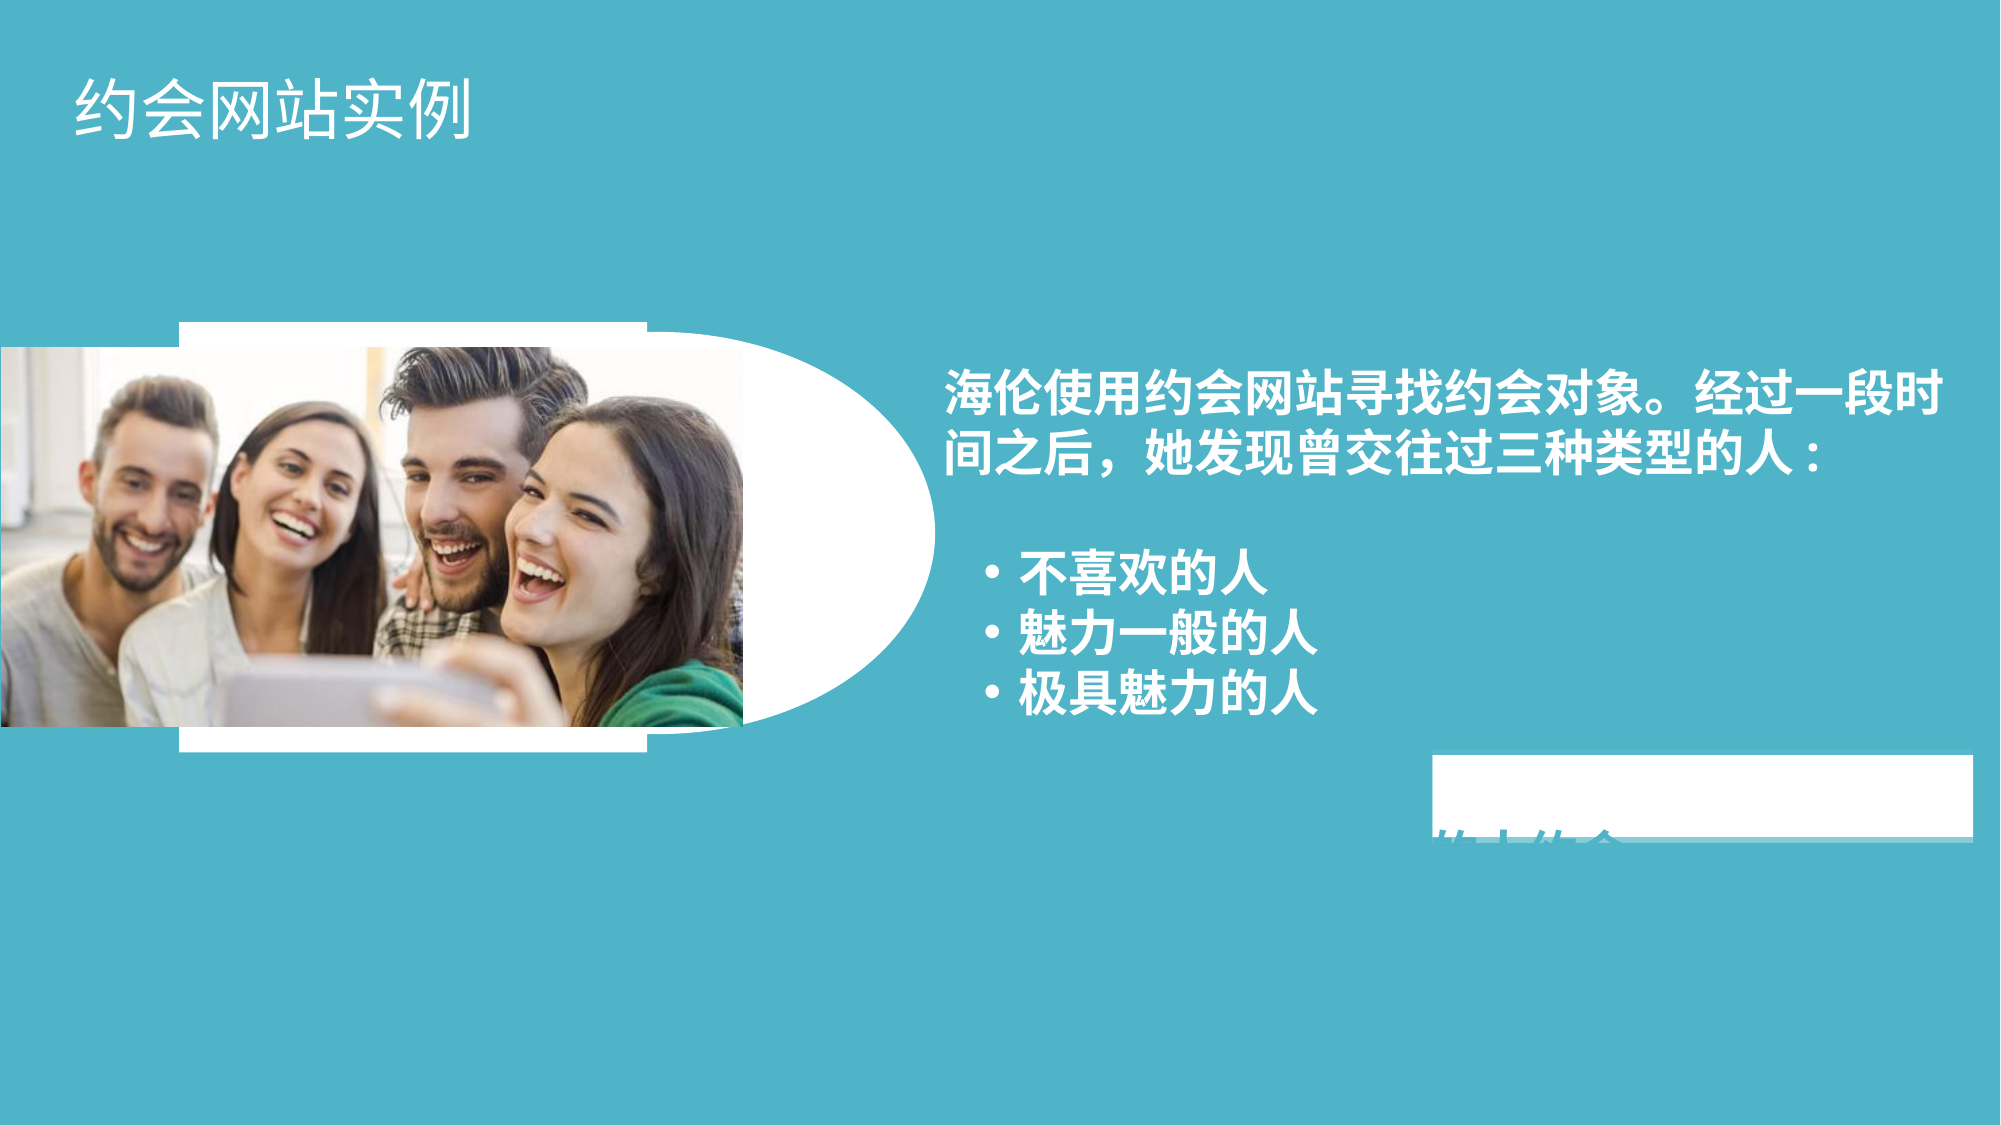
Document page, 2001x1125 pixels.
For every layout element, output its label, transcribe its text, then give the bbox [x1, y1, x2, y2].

text_box 她希望： 工作日与魅力一般的人约会 周末与极具魅力的人约会 不喜欢的人则直接排除掉 [929, 755, 1930, 1011]
text_box 约会网站实例 [58, 44, 617, 156]
picture [0, 0, 2001, 1125]
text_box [178, 321, 1999, 753]
